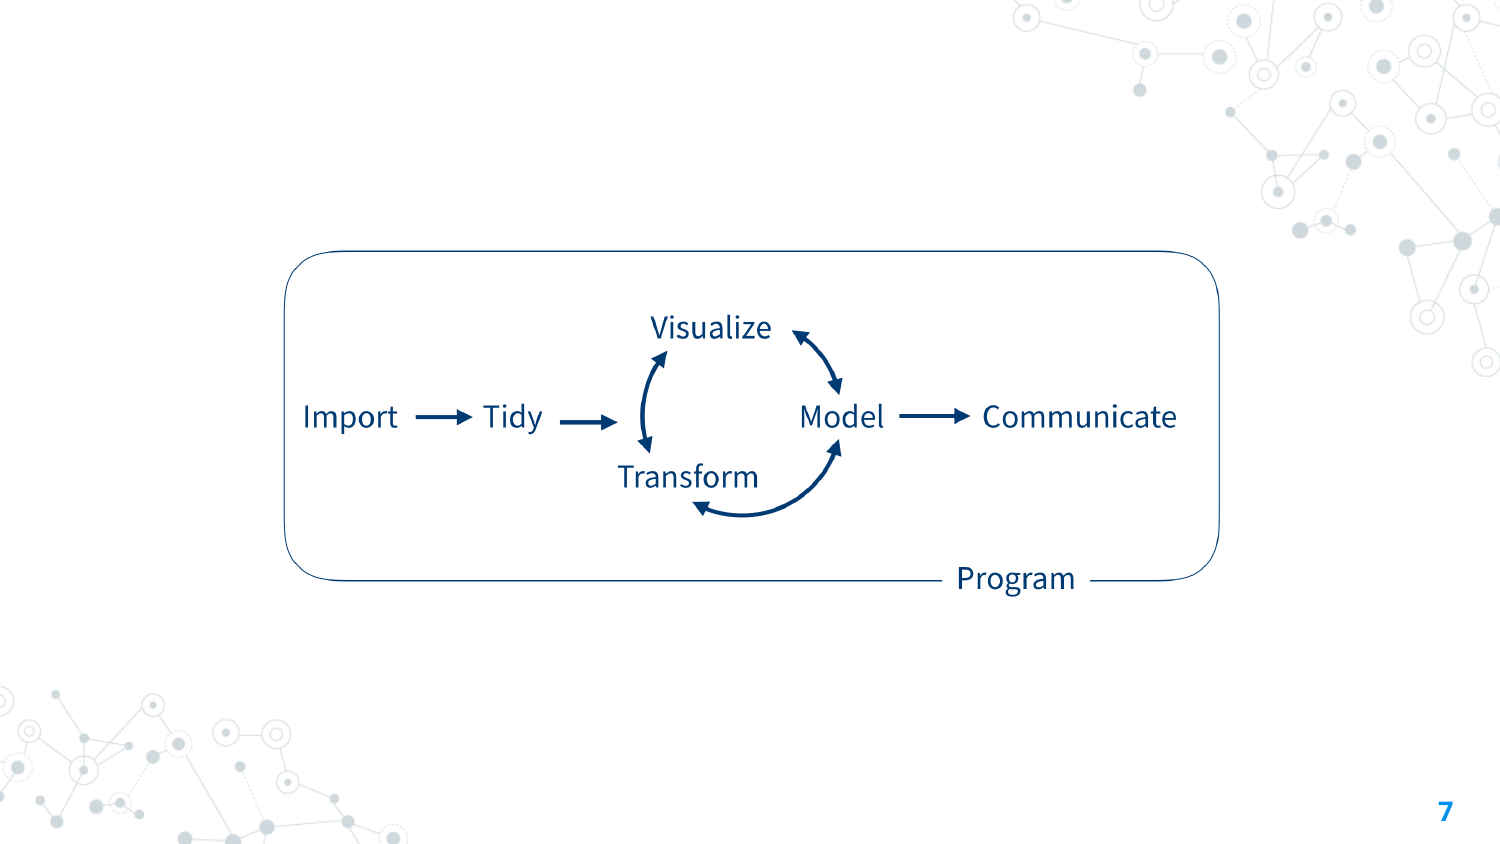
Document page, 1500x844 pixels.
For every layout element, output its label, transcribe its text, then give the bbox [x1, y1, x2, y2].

slide_number 7 [1378, 779, 1469, 844]
picture [0, 0, 1500, 844]
